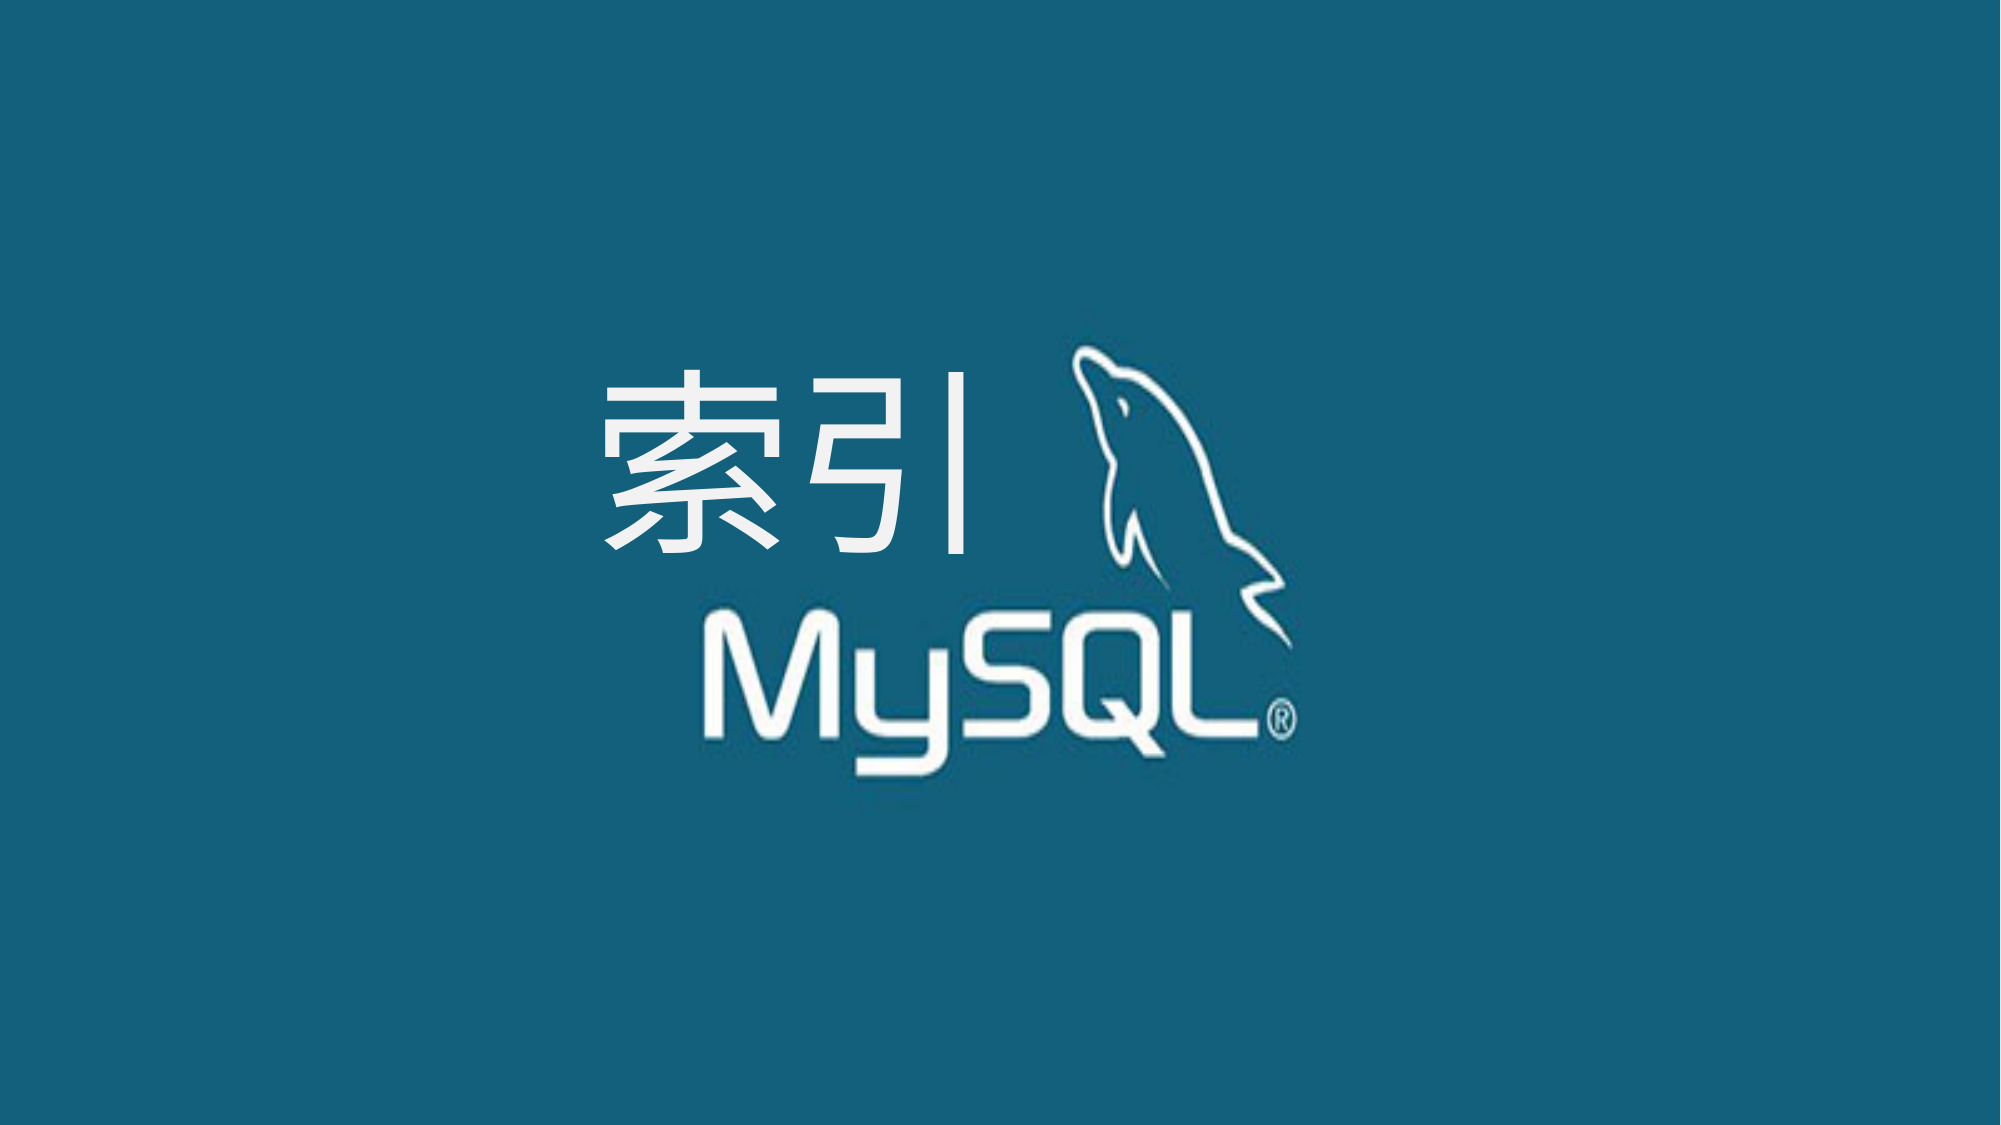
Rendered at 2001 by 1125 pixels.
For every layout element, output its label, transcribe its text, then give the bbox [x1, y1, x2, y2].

picture [0, 0, 2001, 1125]
title 索引 [439, 335, 1146, 589]
